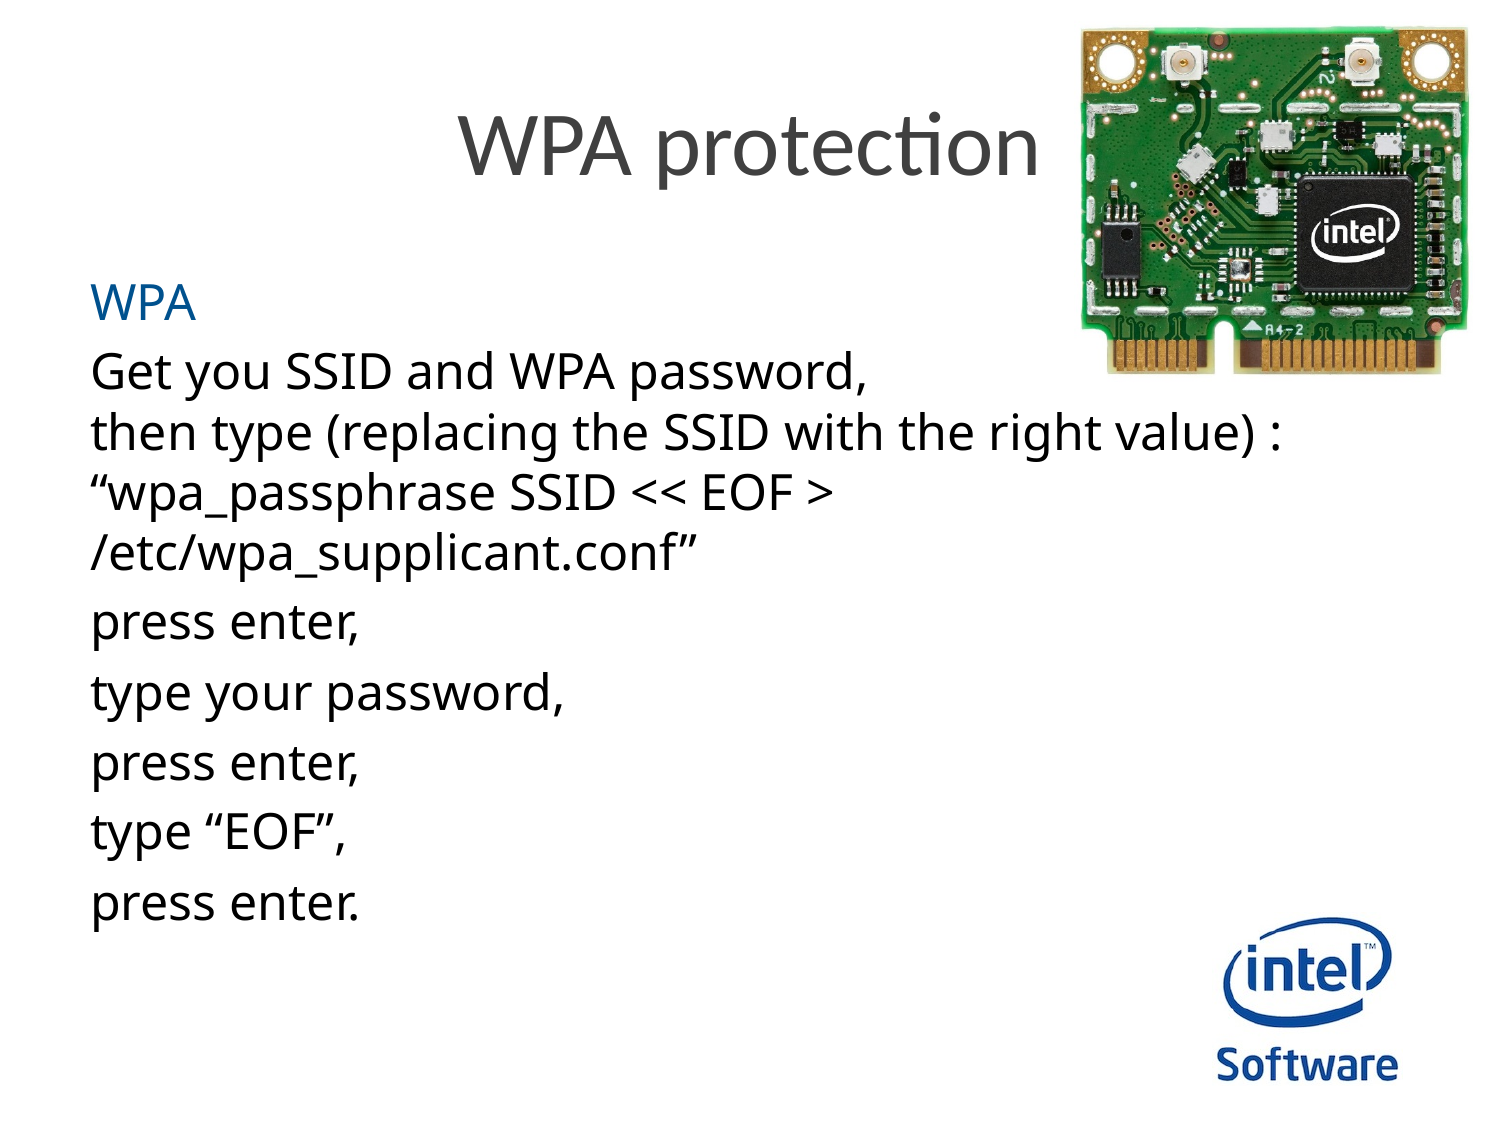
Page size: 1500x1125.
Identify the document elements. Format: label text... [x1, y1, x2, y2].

picture [1212, 912, 1403, 1087]
title WPA protection [75, 45, 1069, 233]
list WPA Get you SSID and WPA password, then type (replacing the SSID with the right value) : “wpa_passphrase SSID << EOF > /etc/wpa_supplicant.conf” press enter, type your password, press enter, type “EOF”, press enter. [75, 262, 1425, 1113]
picture [1074, 0, 1476, 401]
